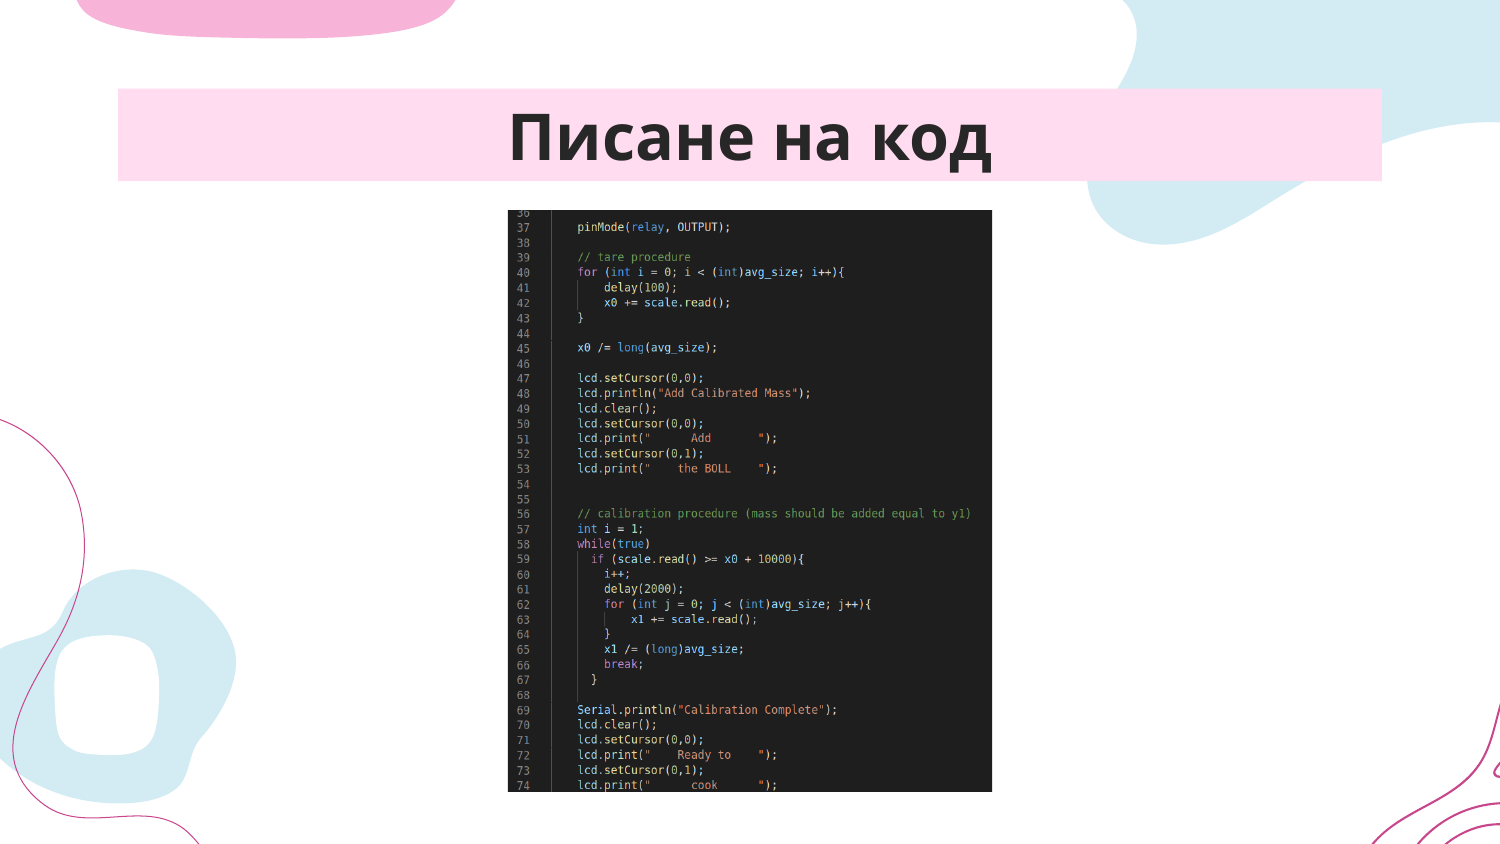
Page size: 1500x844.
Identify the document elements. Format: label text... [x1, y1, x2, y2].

title Писане на код [118, 88, 1382, 182]
picture [507, 210, 993, 793]
